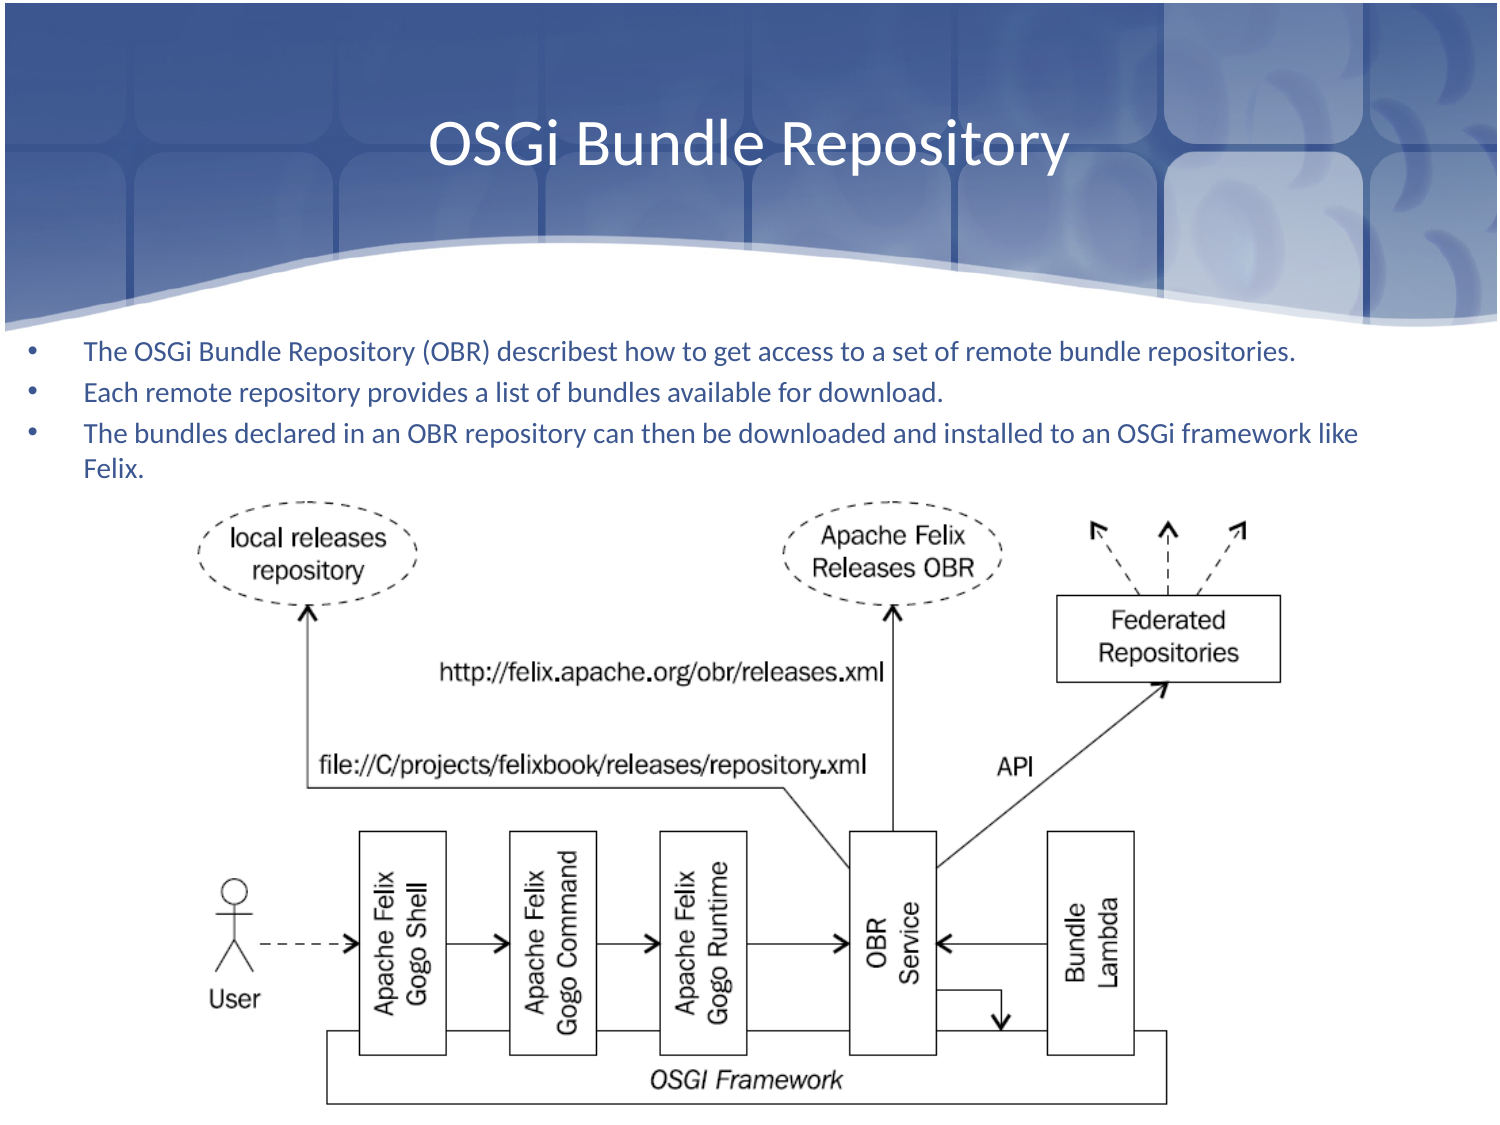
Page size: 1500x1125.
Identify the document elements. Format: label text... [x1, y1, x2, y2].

picture [0, 0, 1500, 1125]
title OSGi Bundle Repository [37, 44, 1463, 233]
list The OSGi Bundle Repository (OBR) describest how to get access to a set of remote bundle repositories. Each remote repository provides a list of bundles available for download. The bundles declared in an OBR repository can then be downloaded and installed to an OSGi framework like Felix. [12, 324, 1438, 513]
